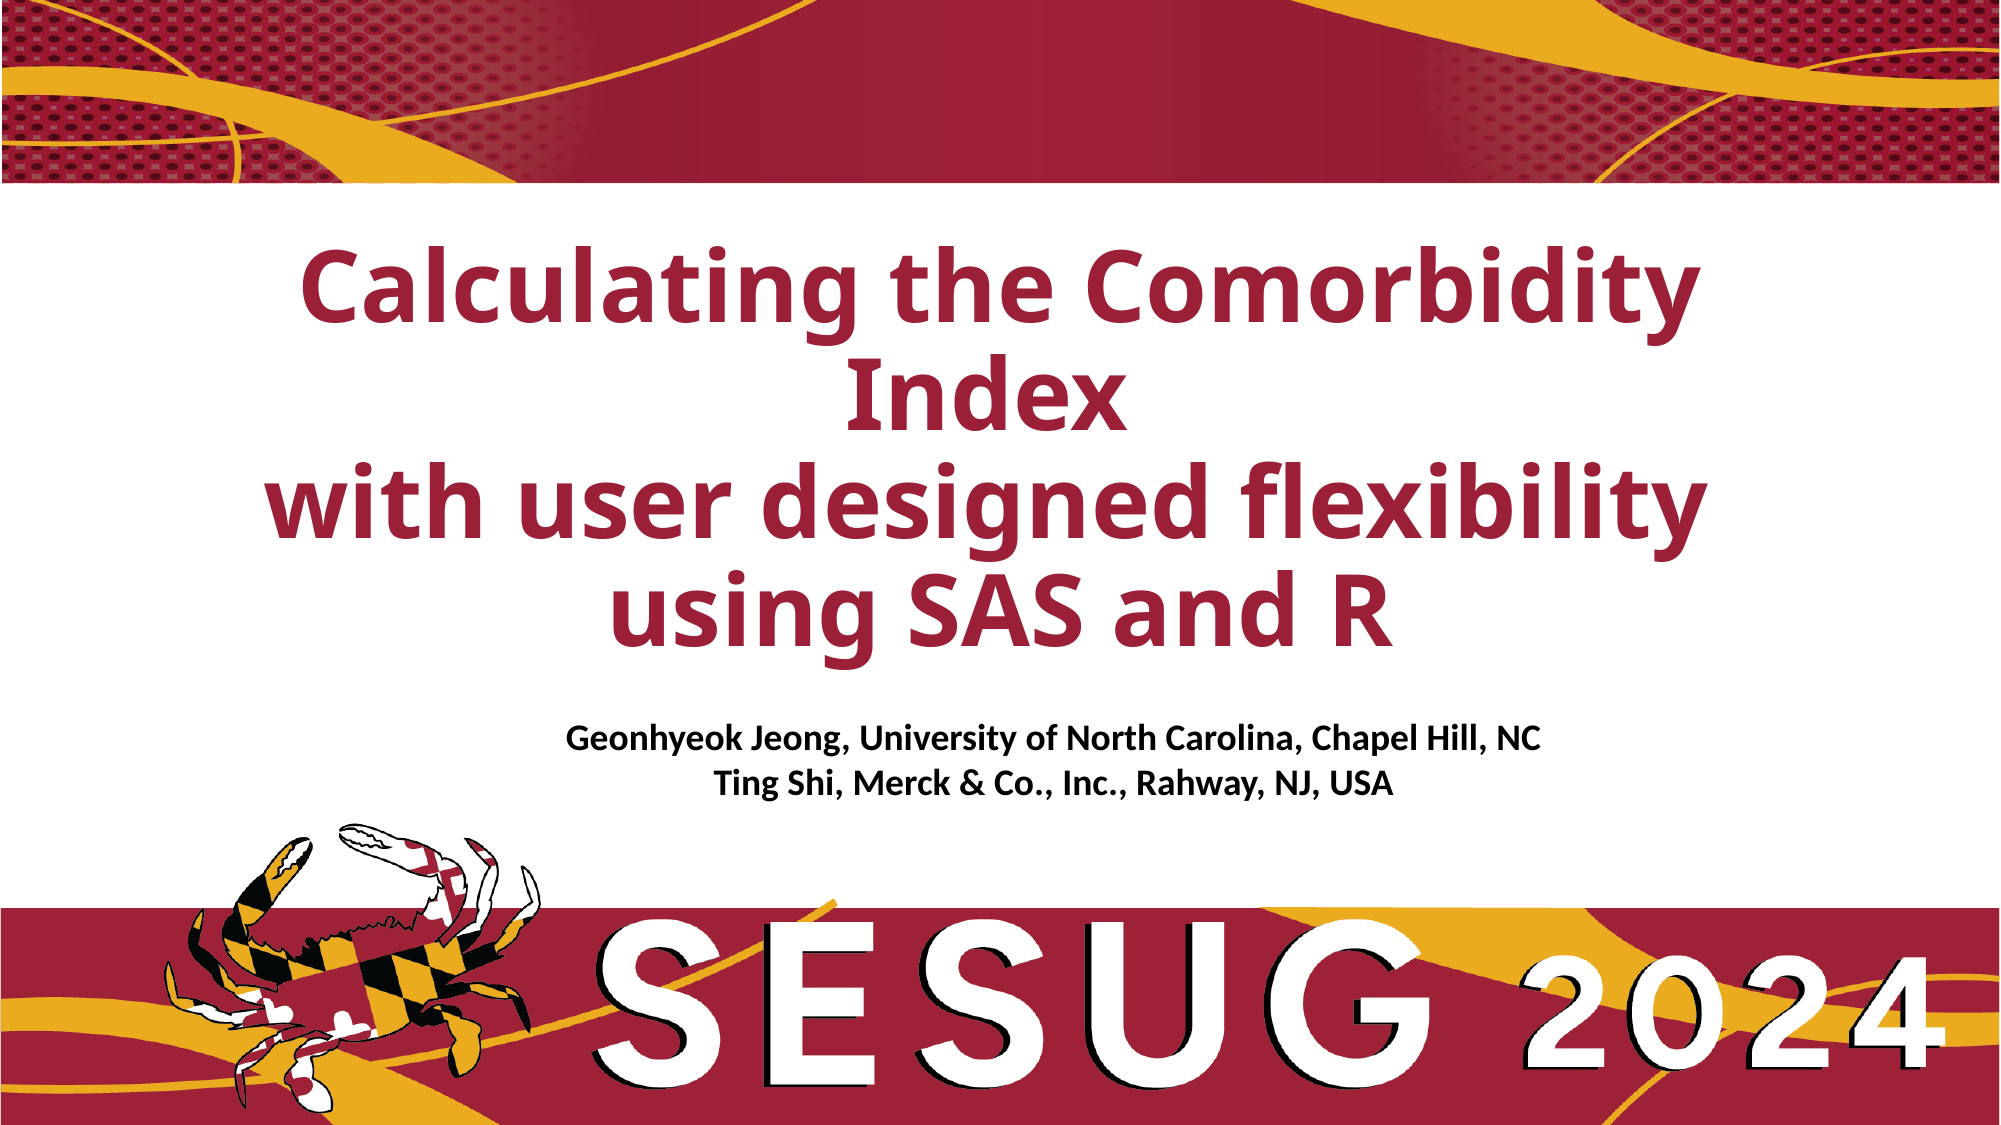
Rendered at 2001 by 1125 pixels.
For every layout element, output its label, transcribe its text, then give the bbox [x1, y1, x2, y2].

picture [0, 822, 2000, 1125]
title Calculating the Comorbidity Index with user designed flexibility using SAS and R [135, 214, 1865, 676]
picture [0, 0, 2000, 185]
text_box Geonhyeok Jeong, University of North Carolina, Chapel Hill, NC Ting Shi, Merck & Co., Inc., Rahway, NJ, USA [435, 705, 1673, 822]
